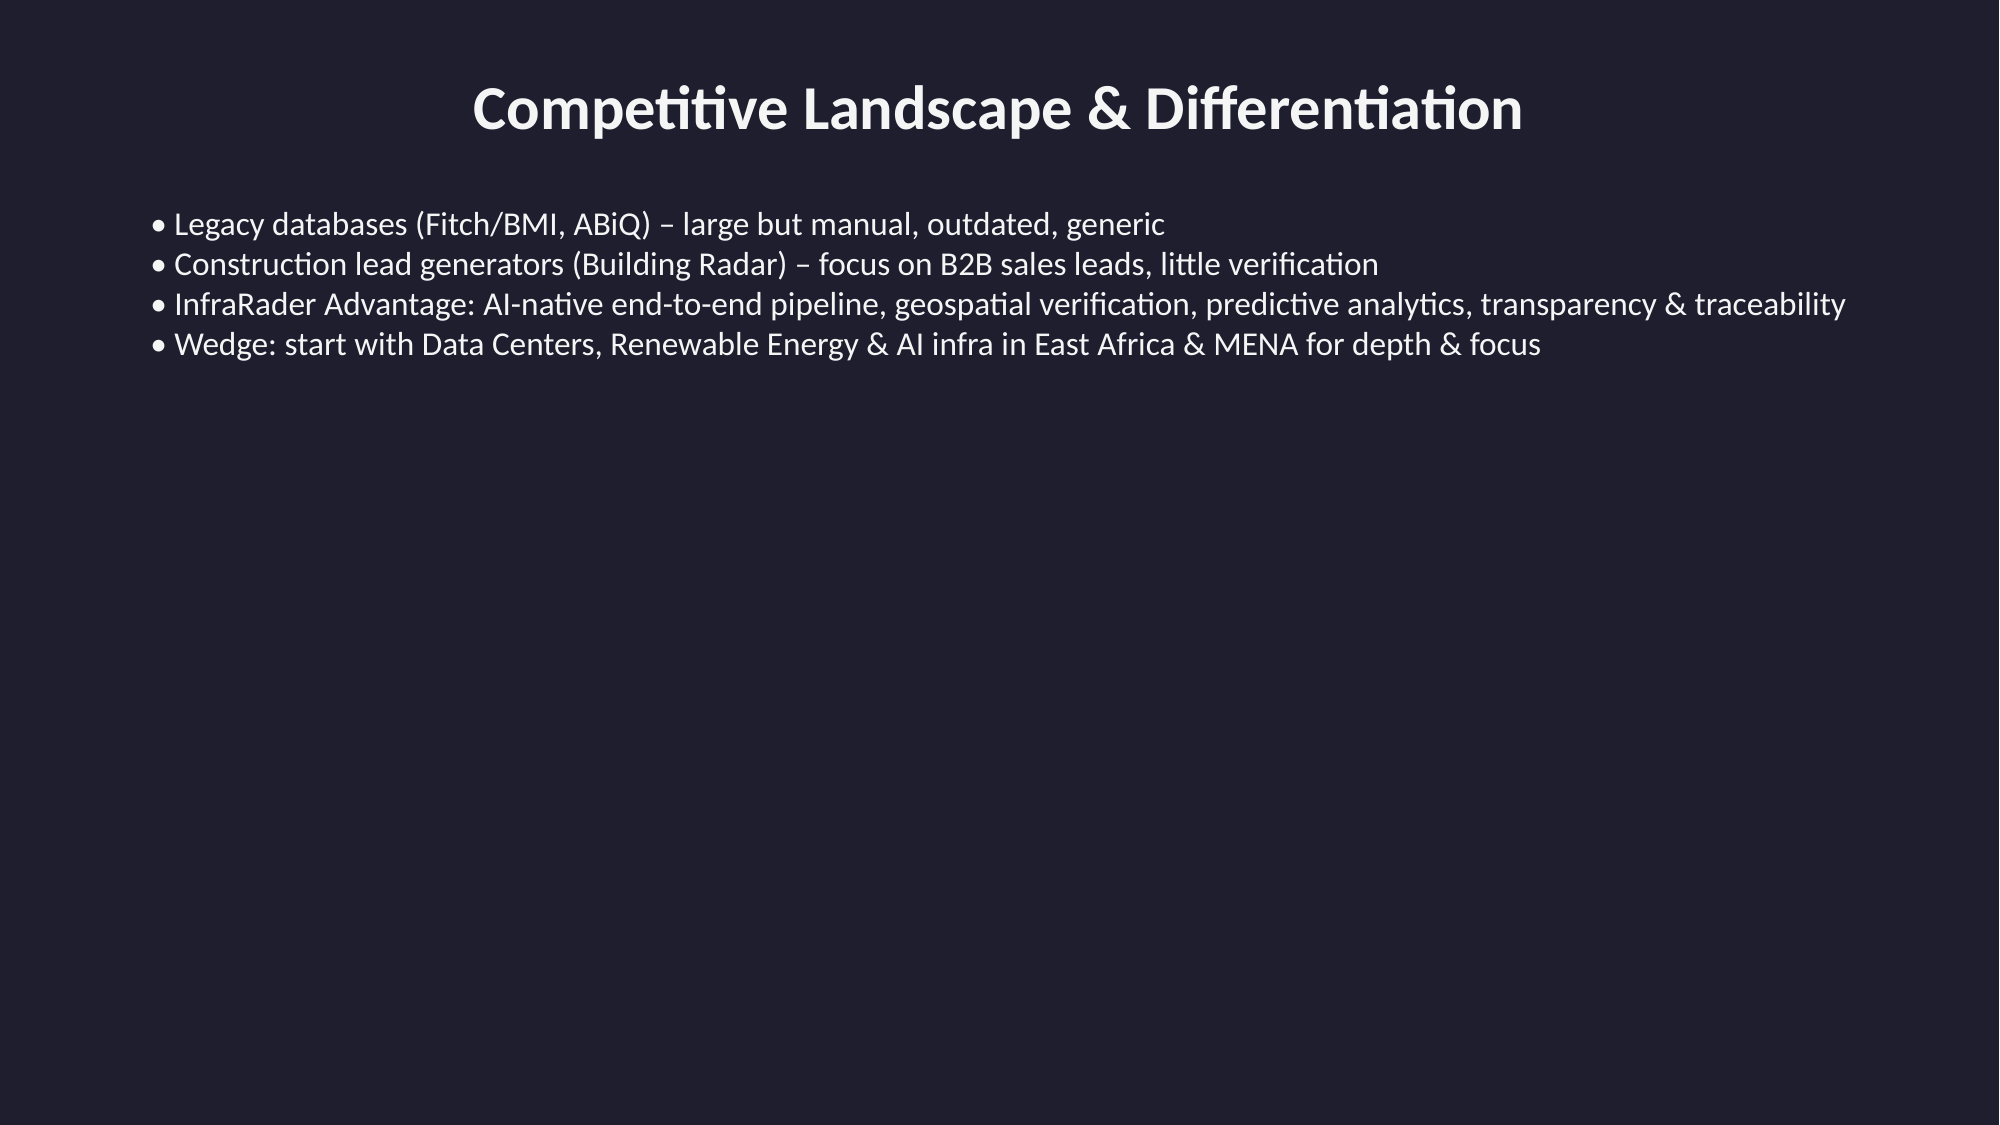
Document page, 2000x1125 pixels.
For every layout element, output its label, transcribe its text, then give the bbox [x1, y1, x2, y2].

text_box Competitive Landscape & Differentiation [458, 60, 1541, 150]
text_box • Legacy databases (Fitch/BMI, ABiQ) – large but manual, outdated, generic • Construction lead generators (Building Radar) – focus on B2B sales leads, little verification • InfraRader Advantage: AI-native end-to-end pipeline, geospatial verification, predictive analytics, transparency & traceability • Wedge: start with Data Centers, Renewable Energy & AI infra in East Africa & MENA for depth & focus [135, 194, 1864, 370]
